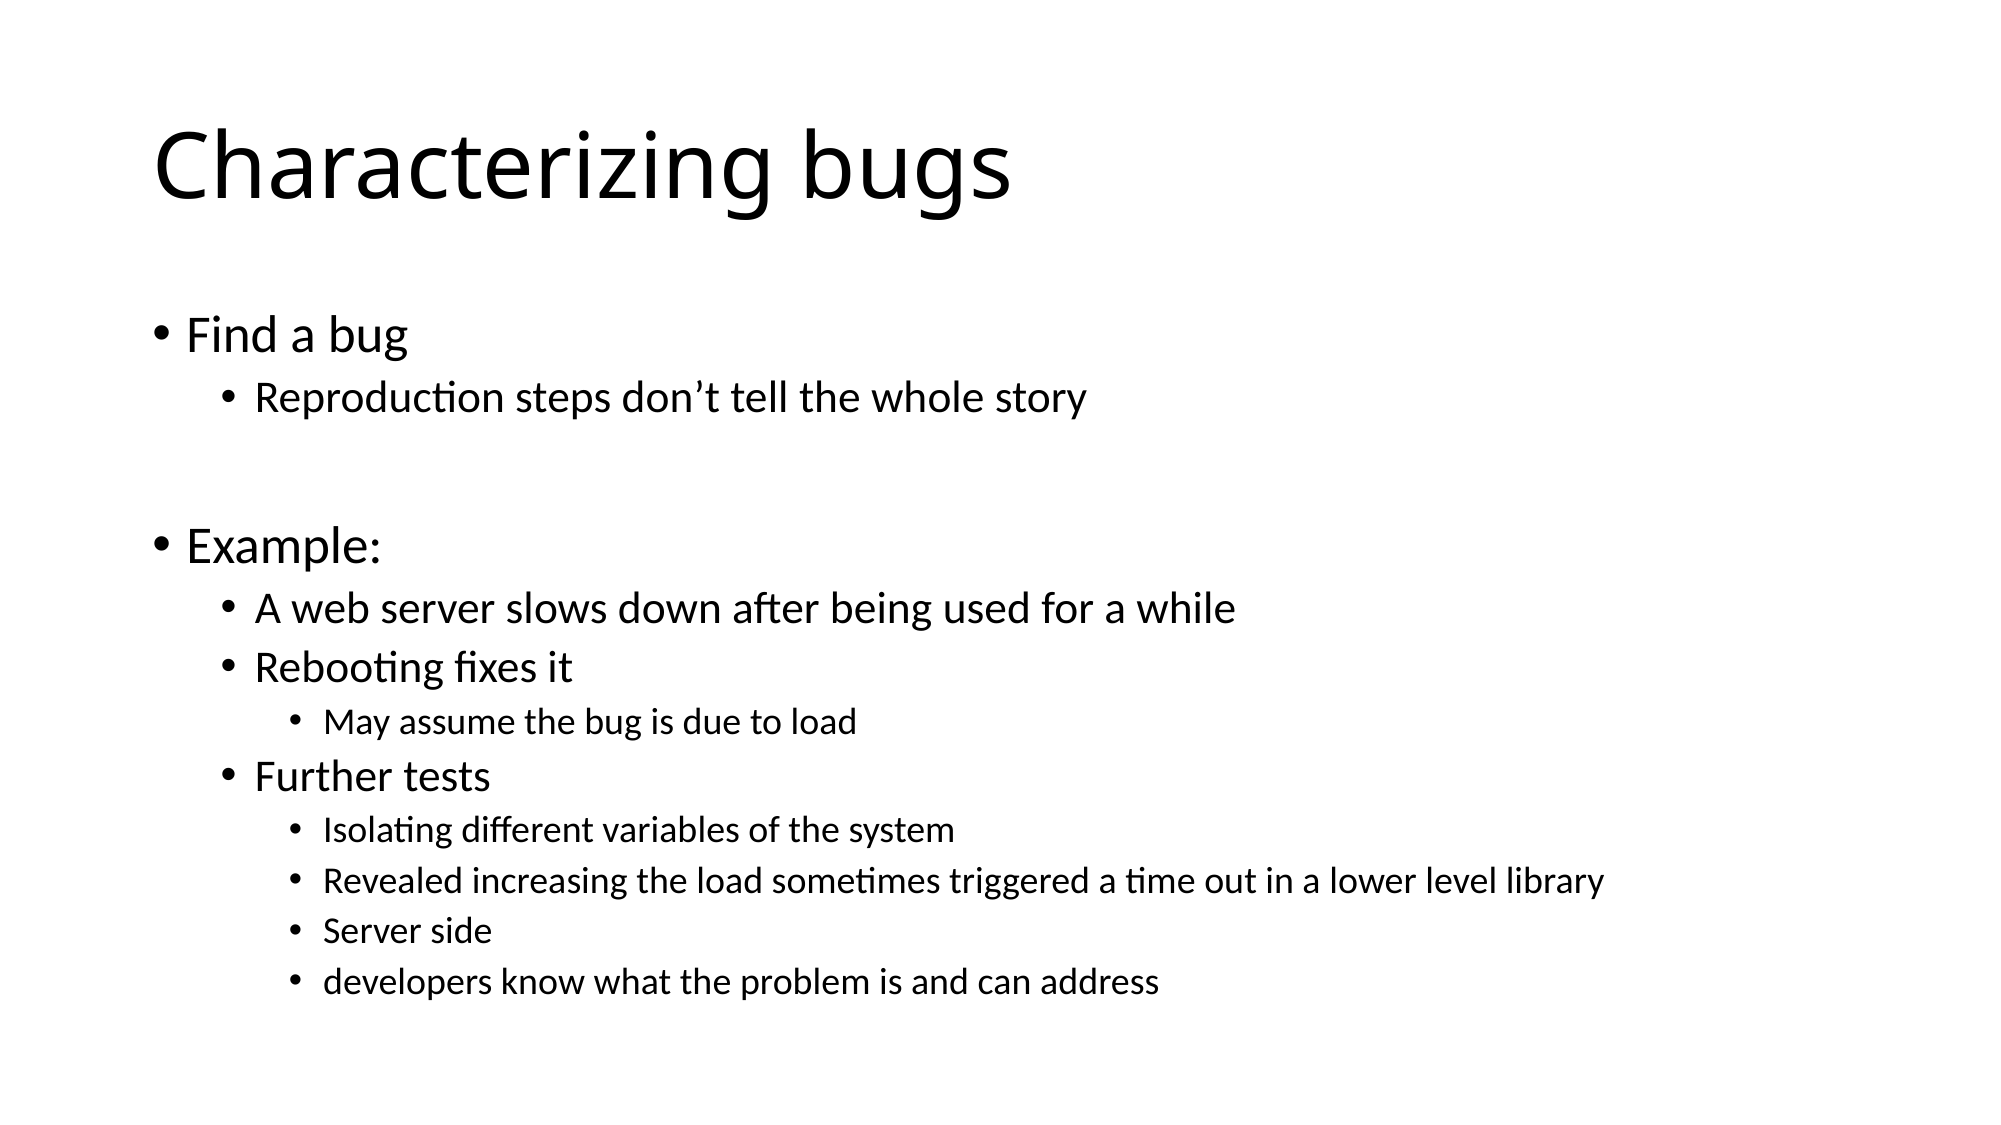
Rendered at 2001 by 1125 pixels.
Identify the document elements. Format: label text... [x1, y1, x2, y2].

title Characterizing bugs [137, 59, 1863, 278]
list Find a bug Reproduction steps don’t tell the whole story Example: A web server slows down after being used for a while Rebooting fixes it May assume the bug is due to load Further tests Isolating different variables of the system Revealed increasing the load sometimes triggered a time out in a lower level library Server side developers know what the problem is and can address [137, 299, 1863, 1014]
